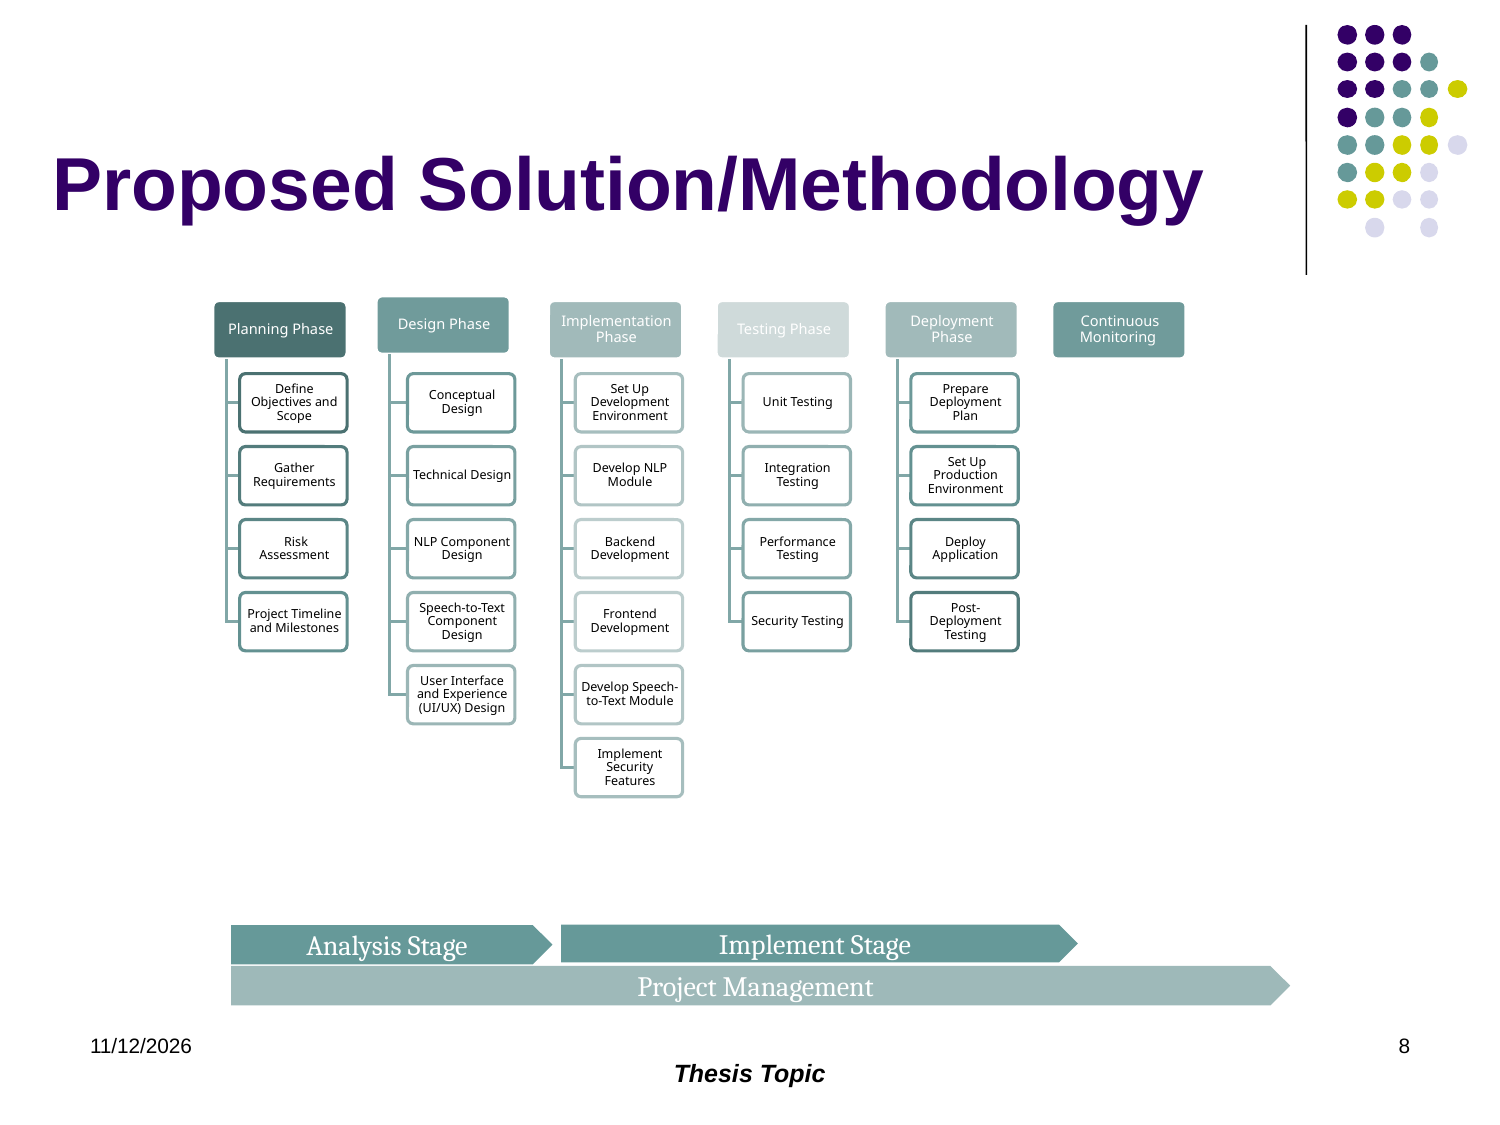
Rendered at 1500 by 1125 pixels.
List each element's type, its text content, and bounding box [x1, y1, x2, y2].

footer Thesis Topic [474, 1050, 1025, 1100]
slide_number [75, 1025, 425, 1100]
slide_number 8 [1074, 1025, 1425, 1100]
title Proposed Solution/Methodology [37, 20, 1313, 233]
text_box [211, 278, 1289, 1005]
